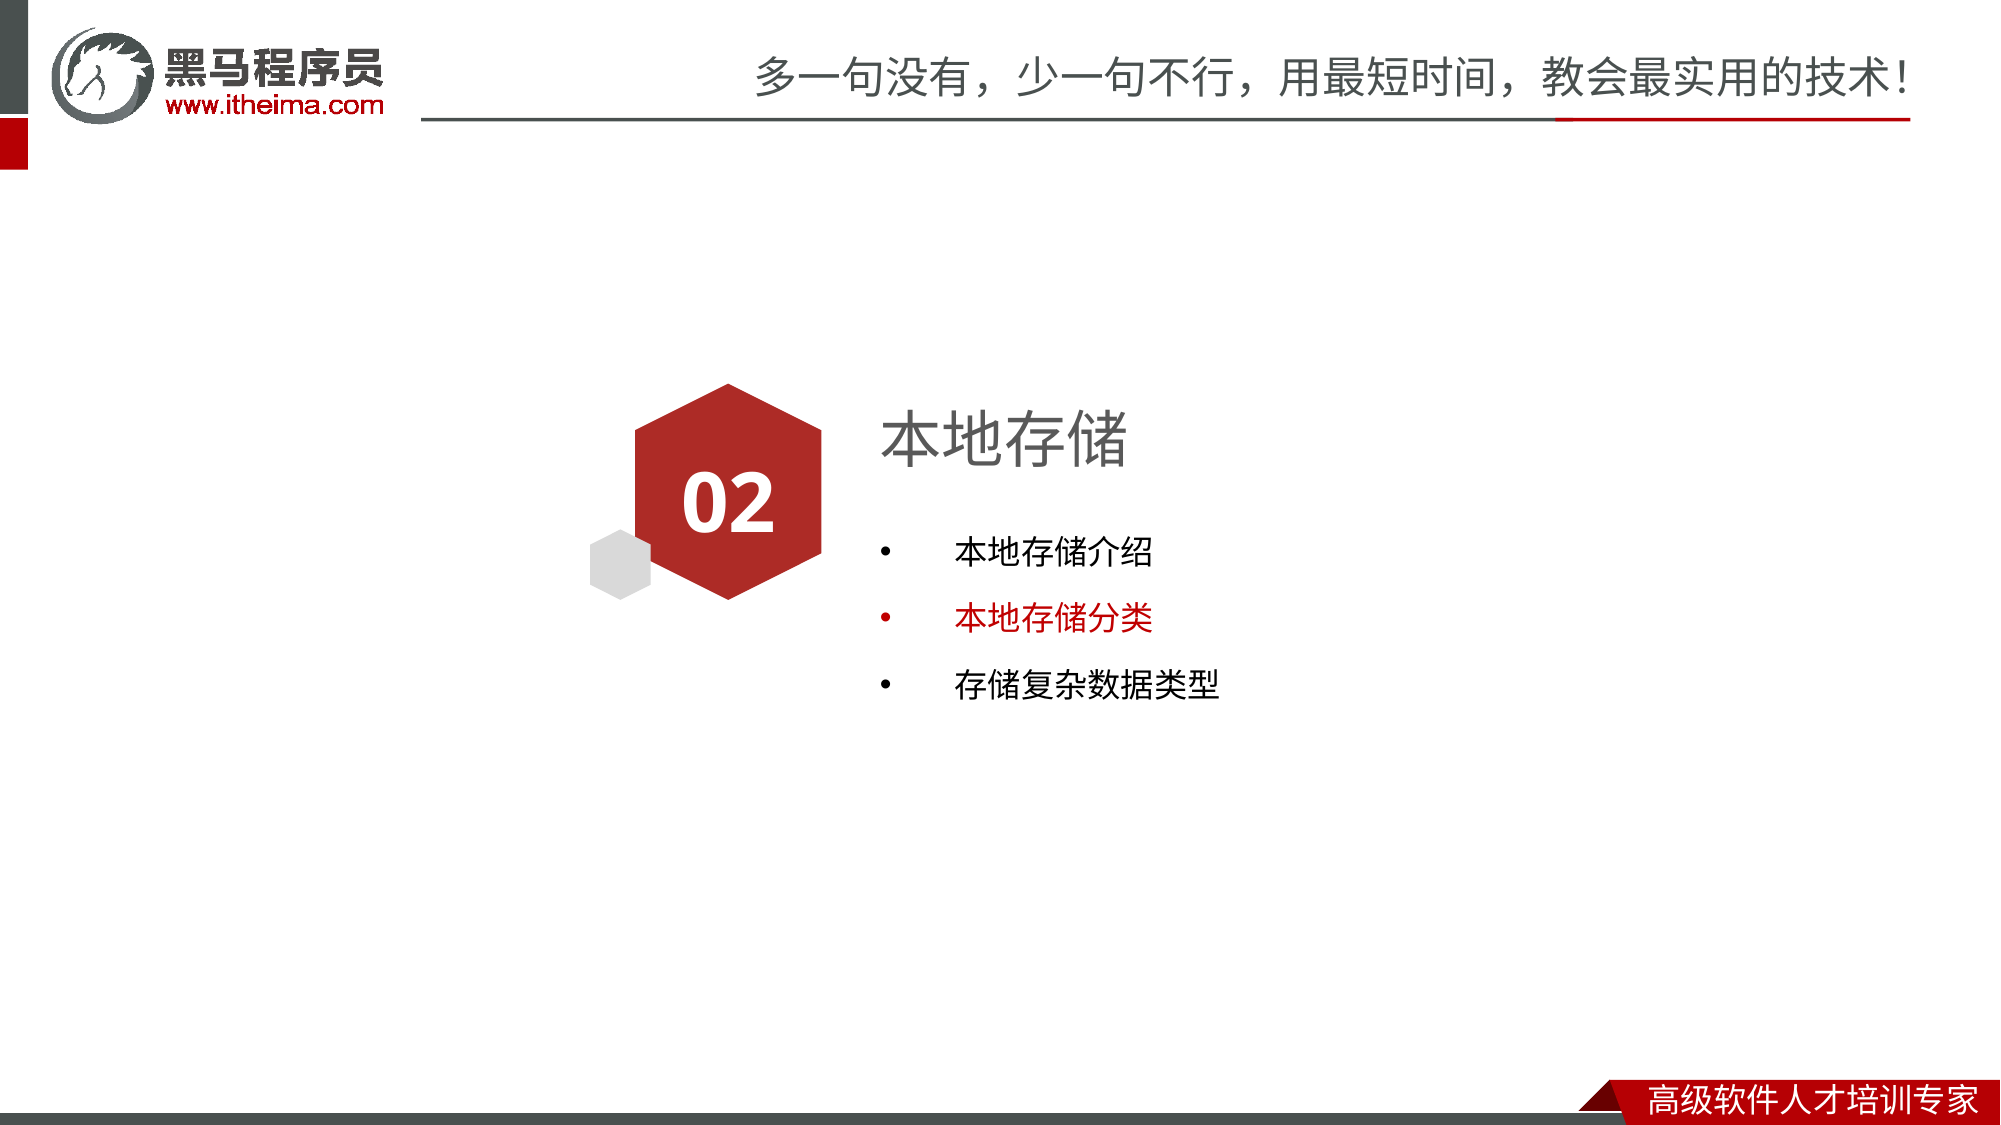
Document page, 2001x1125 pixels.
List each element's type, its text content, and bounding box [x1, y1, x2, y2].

picture [50, 26, 384, 125]
list 本地存储介绍 本地存储分类 存储复杂数据类型 [864, 503, 1762, 837]
list 02 [636, 404, 822, 594]
title 本地存储 [864, 393, 1969, 484]
